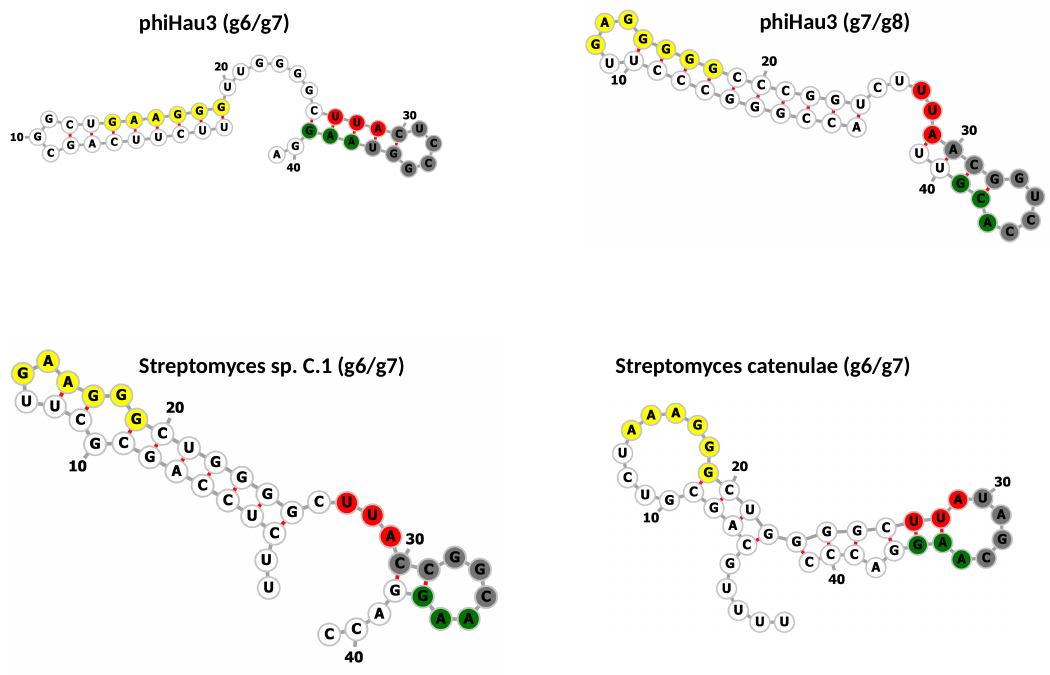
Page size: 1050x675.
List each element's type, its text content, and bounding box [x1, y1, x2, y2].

text_box Streptomyces catenulae (g6/g7) [600, 343, 1043, 386]
picture [581, 0, 1050, 248]
text_box phiHau3 (g6/g7) [124, 0, 493, 43]
picture [7, 49, 449, 183]
picture [7, 337, 506, 675]
picture [607, 395, 1024, 637]
